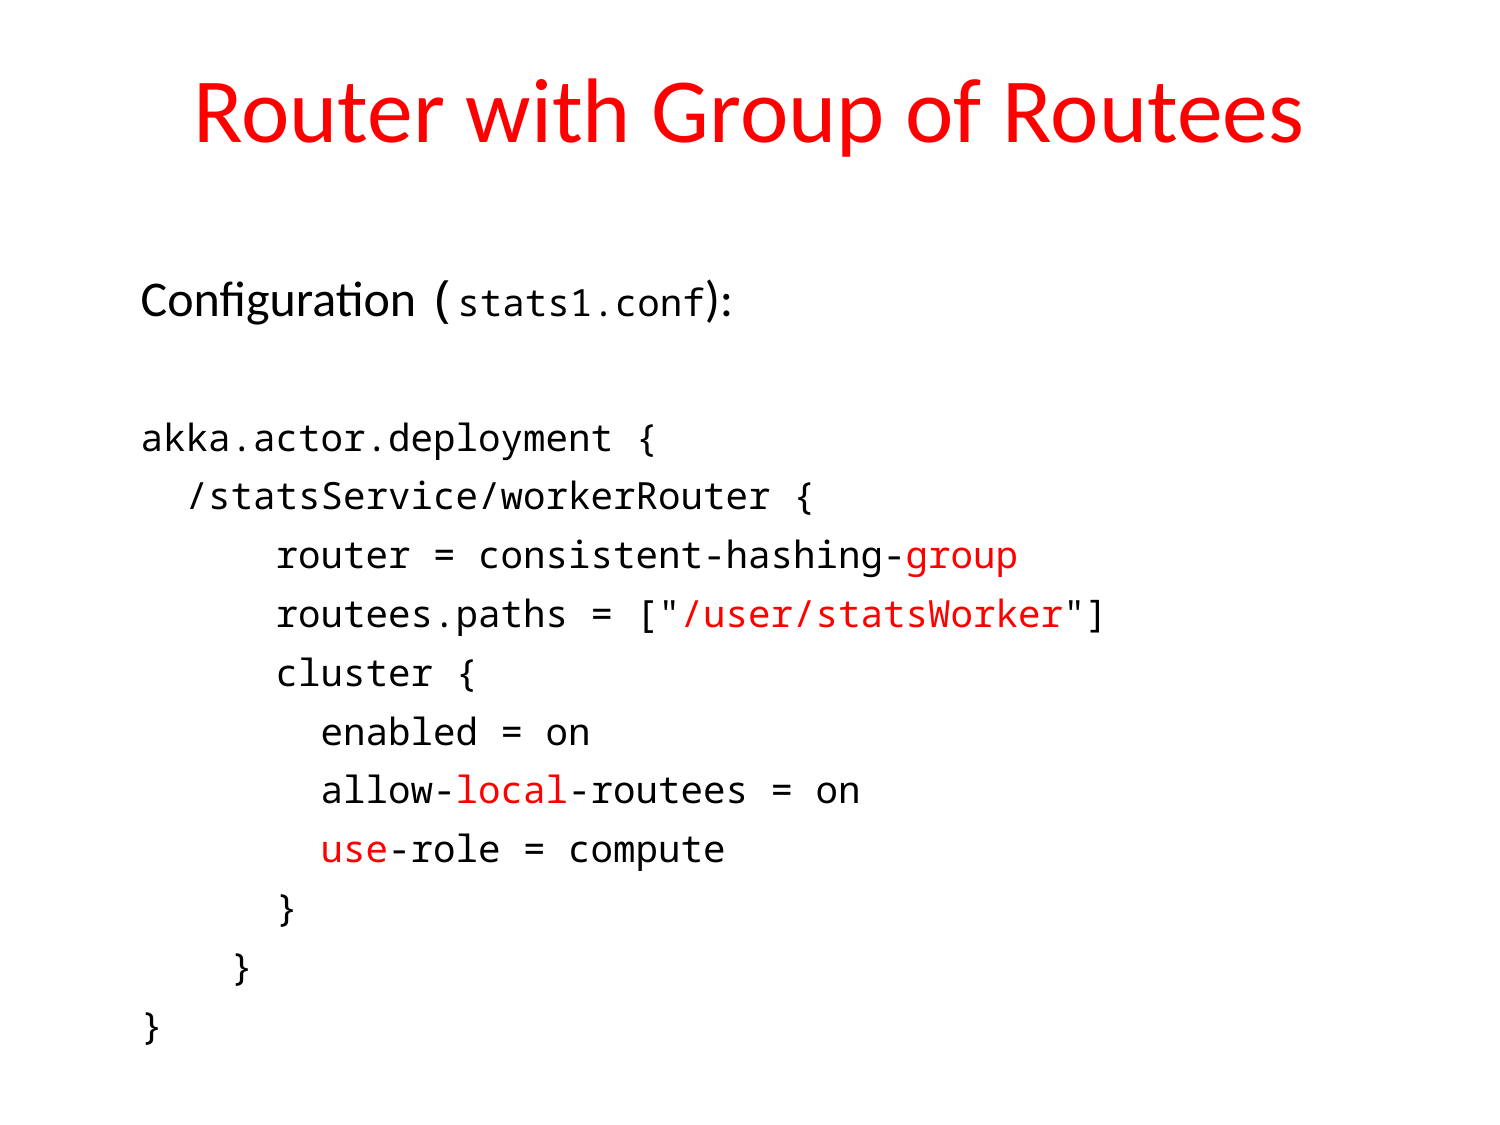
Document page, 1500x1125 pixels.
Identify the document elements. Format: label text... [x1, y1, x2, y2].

title Router with Group of Routees [0, 0, 1500, 213]
list Configuration (stats1.conf): akka.actor.deployment { /statsService/workerRouter { router = consistent-hashing-group routees.paths = ["/user/statsWorker"] cluster { enabled = on allow-local-routees = on use-role = compute } } } [0, 265, 1500, 1125]
